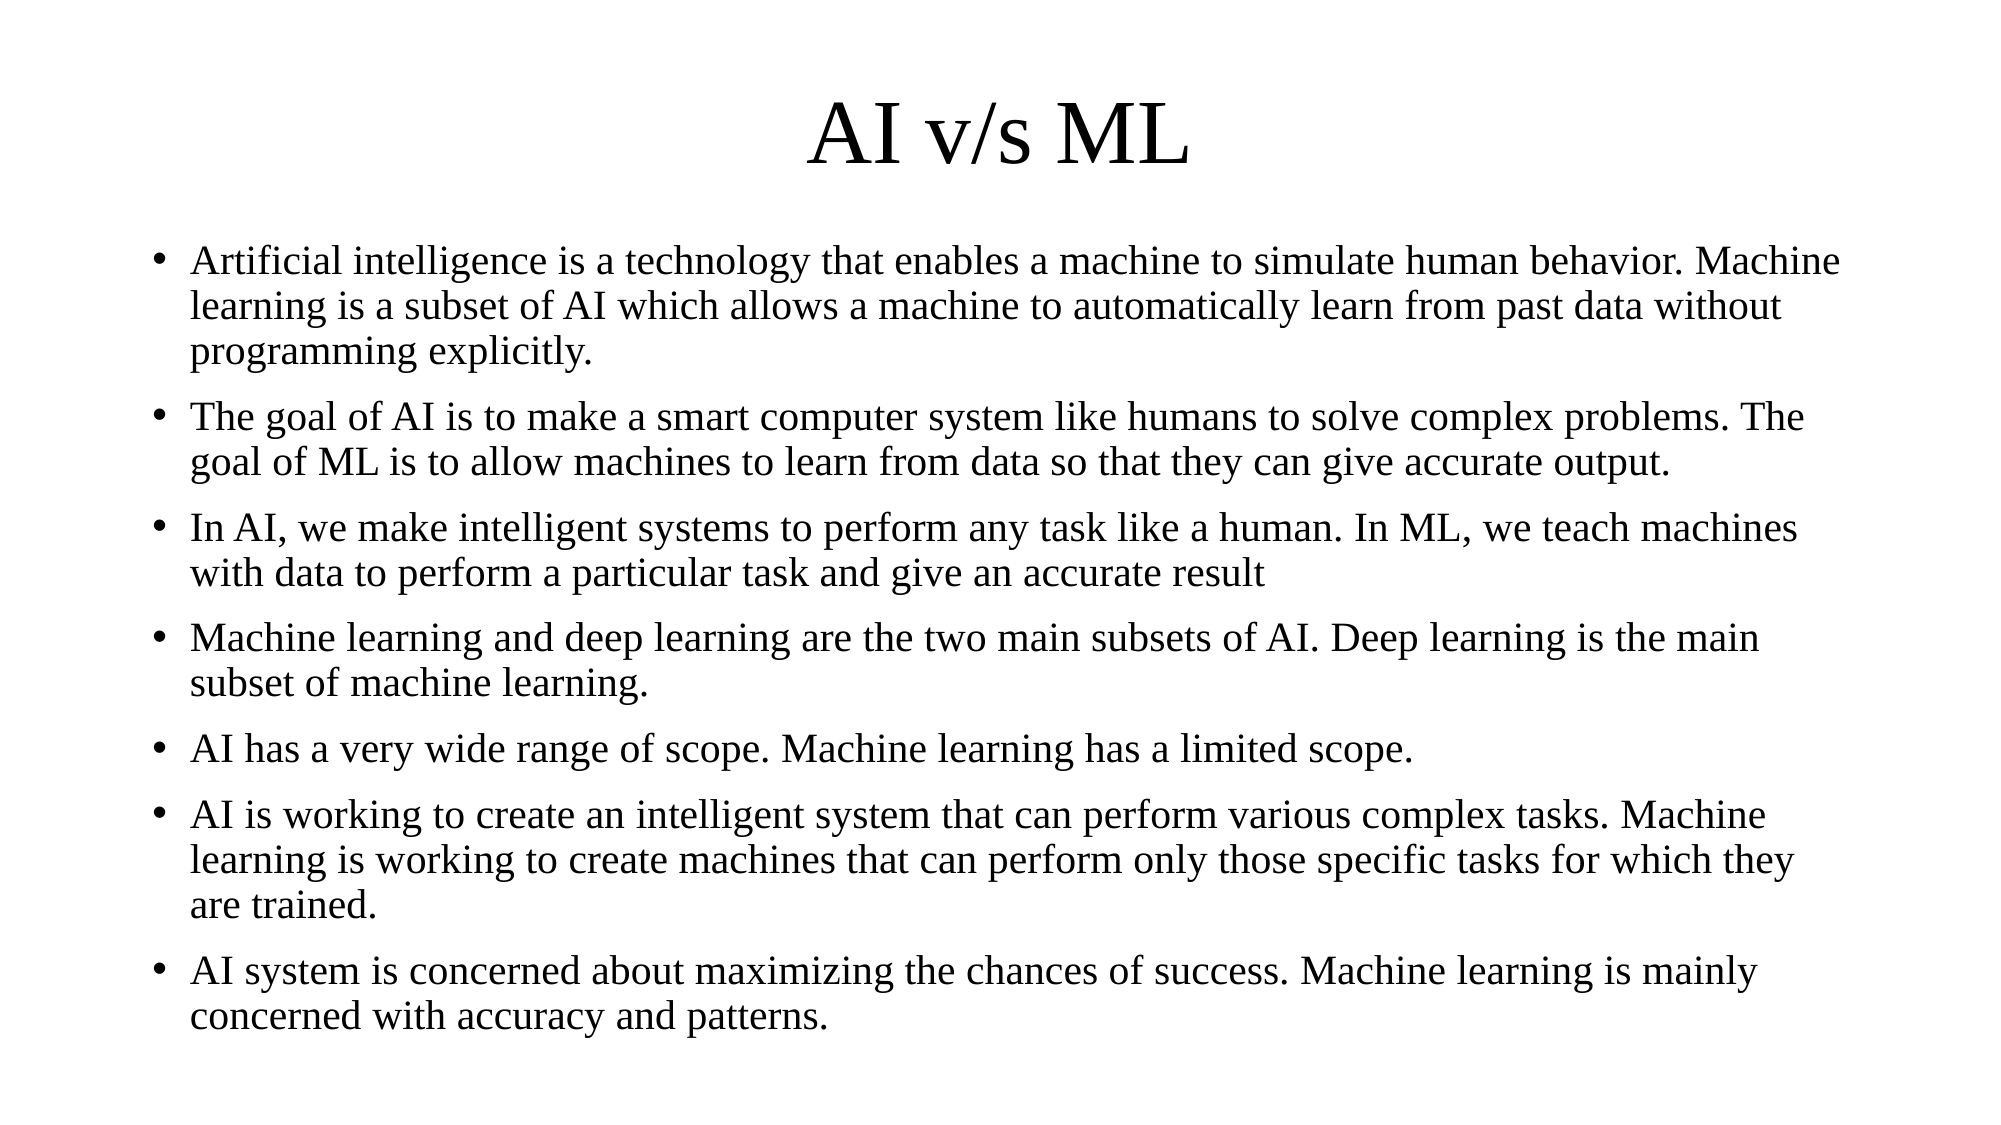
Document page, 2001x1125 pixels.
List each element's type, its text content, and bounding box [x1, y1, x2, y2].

title AI v/s ML [137, 25, 1863, 230]
list Artificial intelligence is a technology that enables a machine to simulate human behavior. Machine learning is a subset of AI which allows a machine to automatically learn from past data without programming explicitly. The goal of AI is to make a smart computer system like humans to solve complex problems. The goal of ML is to allow machines to learn from data so that they can give accurate output. In AI, we make intelligent systems to perform any task like a human. In ML, we teach machines with data to perform a particular task and give an accurate result Machine learning and deep learning are the two main subsets of AI. Deep learning is the main subset of machine learning. AI has a very wide range of scope. Machine learning has a limited scope. AI is working to create an intelligent system that can perform various complex tasks. Machine learning is working to create machines that can perform only those specific tasks for which they are trained. AI system is concerned about maximizing the chances of success. Machine learning is mainly concerned with accuracy and patterns. [137, 230, 1863, 945]
